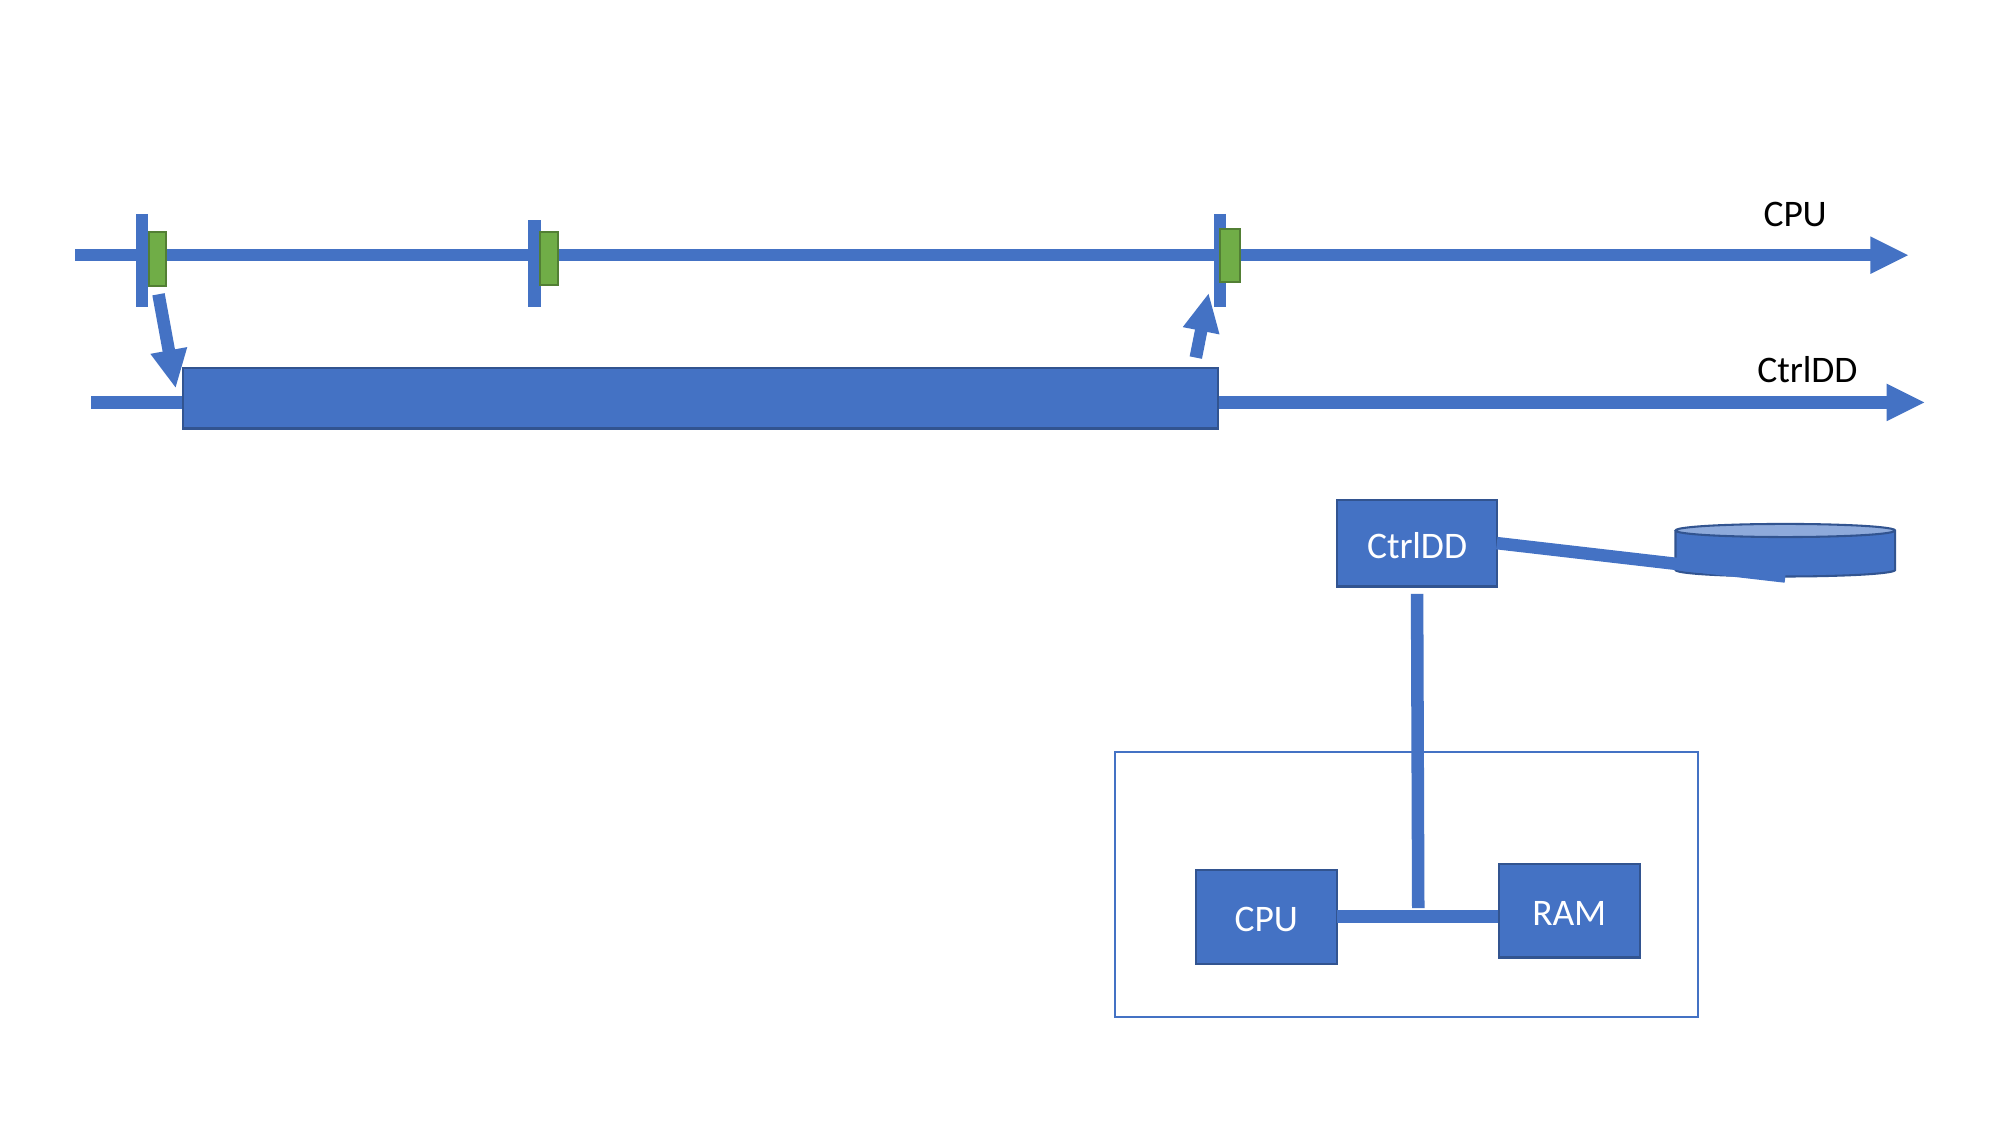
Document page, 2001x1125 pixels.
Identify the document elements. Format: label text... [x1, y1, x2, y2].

text_box [1220, 256, 1241, 283]
text_box CtrlDD [1742, 337, 1873, 398]
text_box CtrlDD [1336, 499, 1498, 588]
text_box [1114, 751, 1699, 1018]
text_box [182, 403, 1219, 430]
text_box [1195, 293, 1209, 358]
text_box [148, 256, 167, 287]
text_box [1220, 228, 1241, 255]
text_box [539, 231, 559, 255]
text_box [148, 231, 167, 255]
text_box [1496, 543, 1676, 551]
text_box CPU [1748, 181, 1842, 241]
text_box CPU [1195, 869, 1338, 965]
text_box [182, 367, 1219, 402]
text_box RAM [1498, 863, 1641, 959]
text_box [158, 294, 176, 388]
text_box [1673, 522, 1897, 578]
text_box [539, 256, 559, 286]
